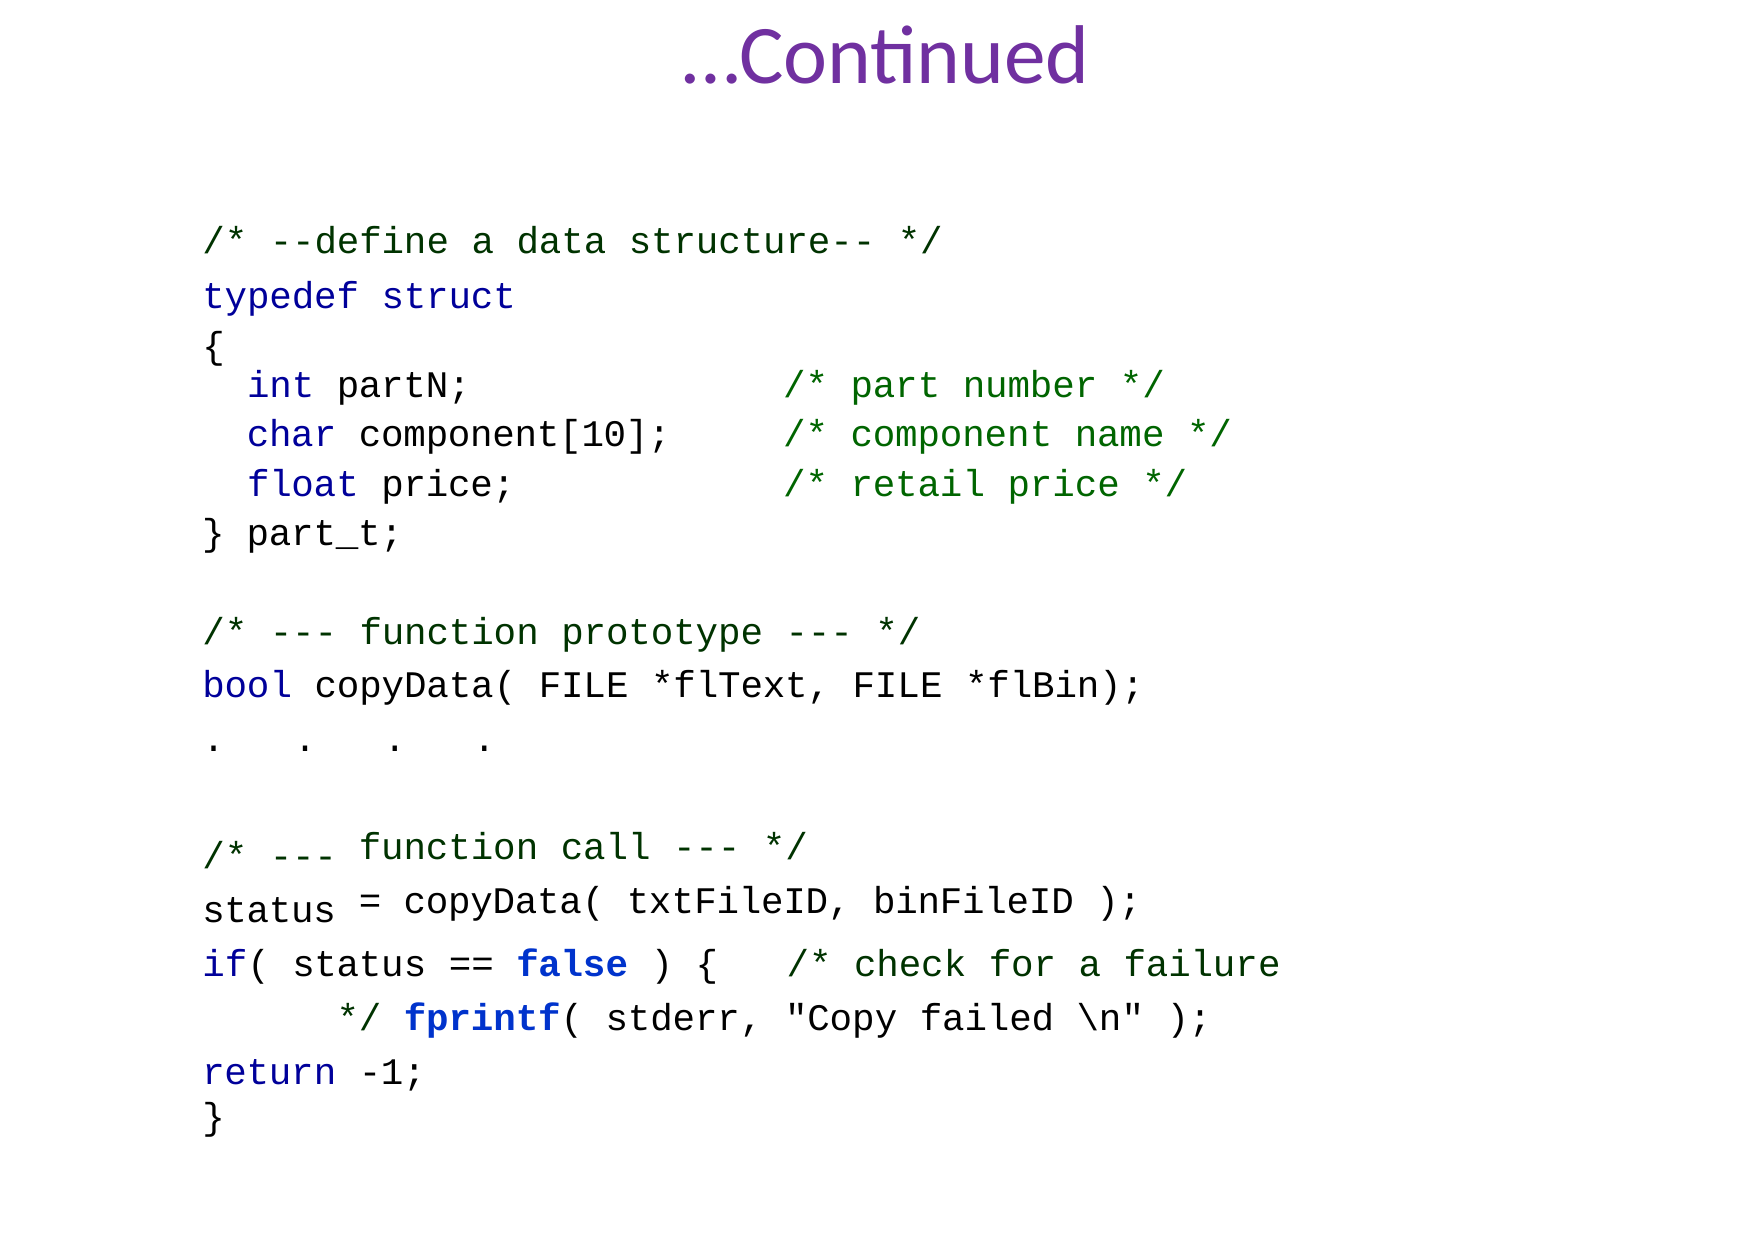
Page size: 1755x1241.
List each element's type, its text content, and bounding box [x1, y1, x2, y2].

text_box /* --define a data structure-- */ typedef struct { [200, 207, 944, 367]
text_box int partN; char component[10]; float price; } part_t; [200, 359, 675, 554]
text_box /* part number */ /* component name */ /* retail price */ [781, 359, 1234, 504]
text_box } [200, 1092, 227, 1137]
text_box /* --- status [200, 821, 339, 929]
text_box /* --- function prototype --- */ bool copyData( FILE *flText, FILE *flBin); . . . . [200, 607, 1145, 759]
title …Continued [672, 0, 1135, 207]
text_box if( status == false ) { /* check for a failure */ fprintf( stderr, "Copy failed \n" ); return -1; [200, 929, 1347, 1092]
text_box function call --- */ = copyData( txtFileID, binFileID ); [356, 821, 1146, 921]
